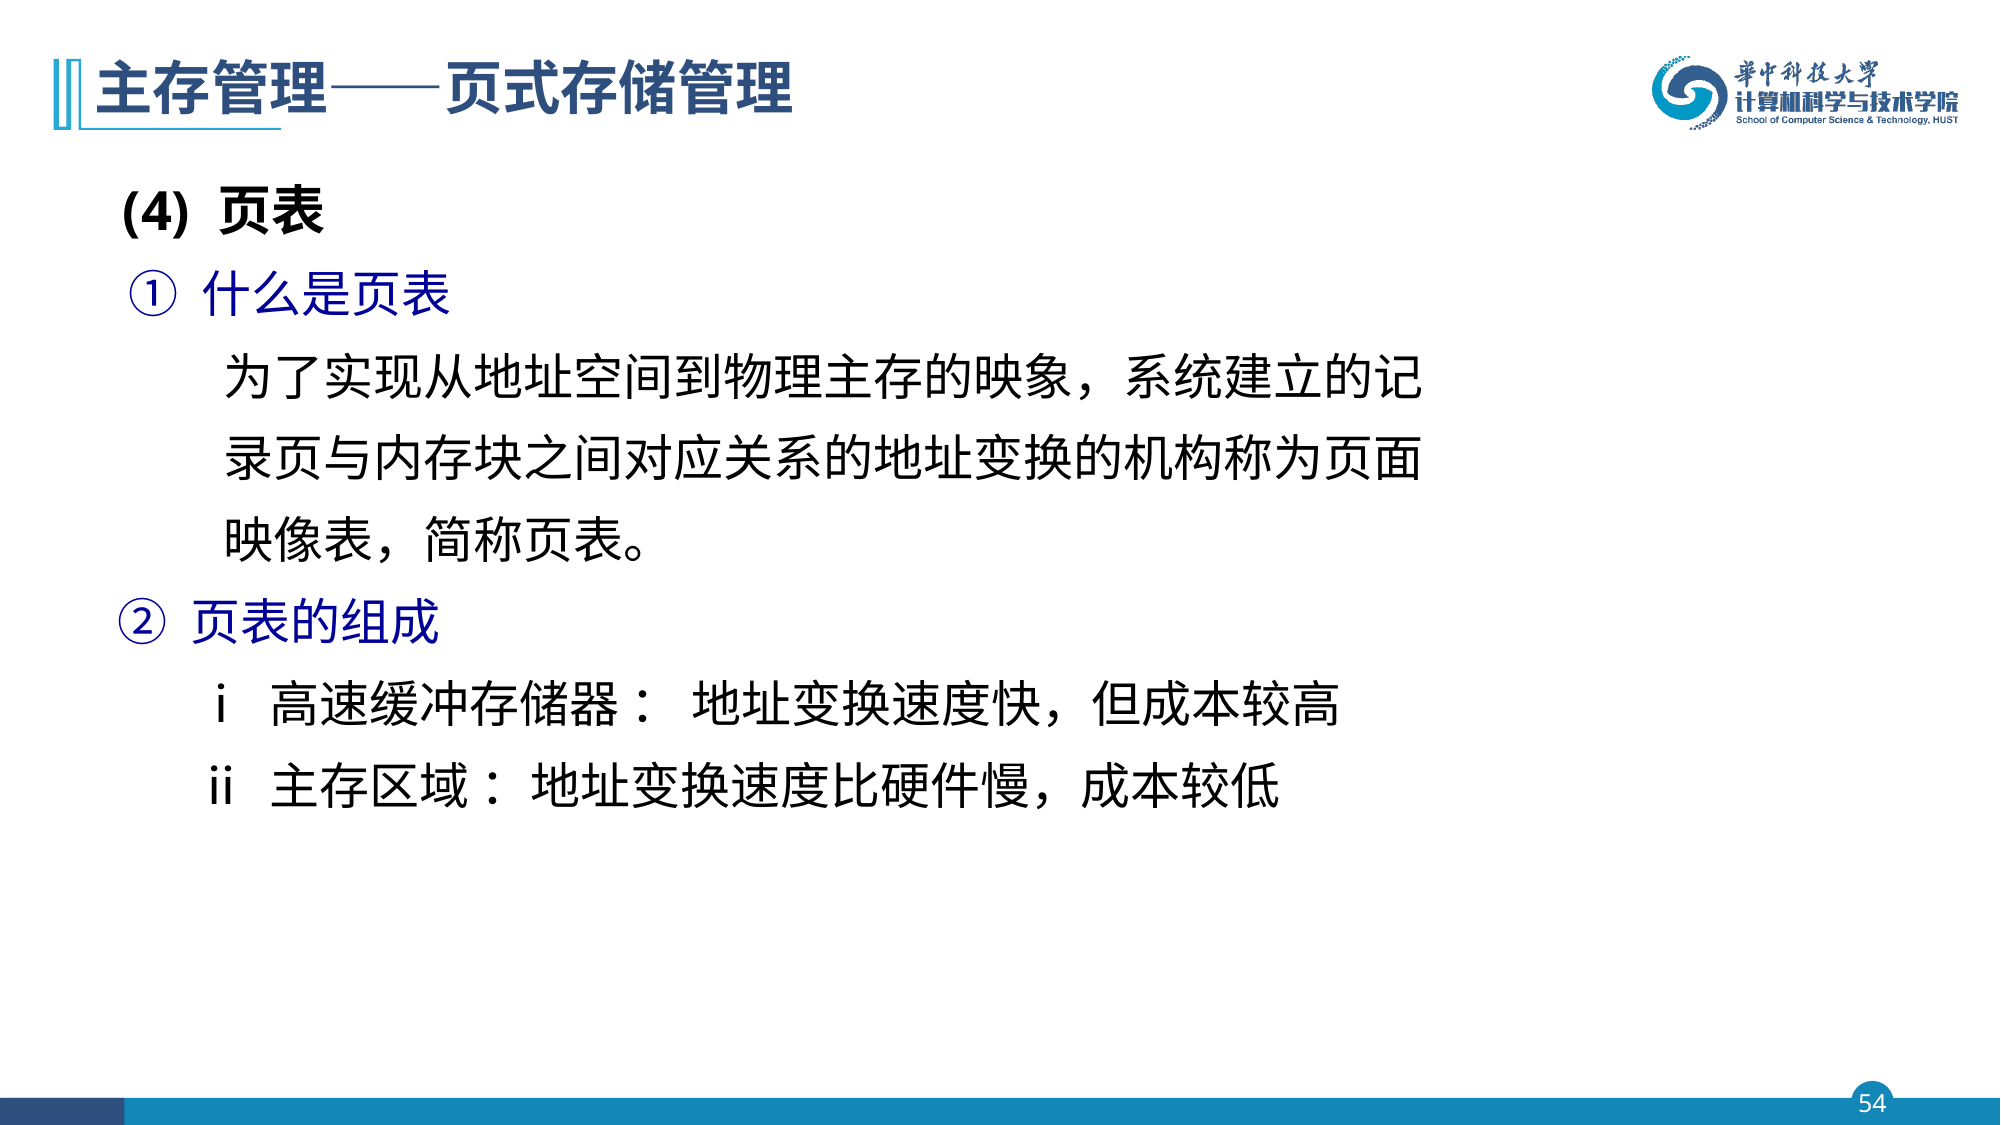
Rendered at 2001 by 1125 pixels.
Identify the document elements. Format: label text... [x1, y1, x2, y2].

title 主存管理——页式存储管理 [80, 51, 1653, 137]
text_box (4) 页表 ① 什么是页表 为了实现从地址空间到物理主存的映象，系统建立的记 录页与内存块之间对应关系的地址变换的机构称为页面 映像表，简称页表。 ② 页表的组成 ⅰ 高速缓冲存储器 ： 地址变换速度快，但成本较高 ⅱ 主存区域 ：地址变换速度比硬件慢，成本较低 [80, 136, 1463, 823]
picture [1653, 56, 1958, 130]
picture [1653, 56, 1678, 79]
